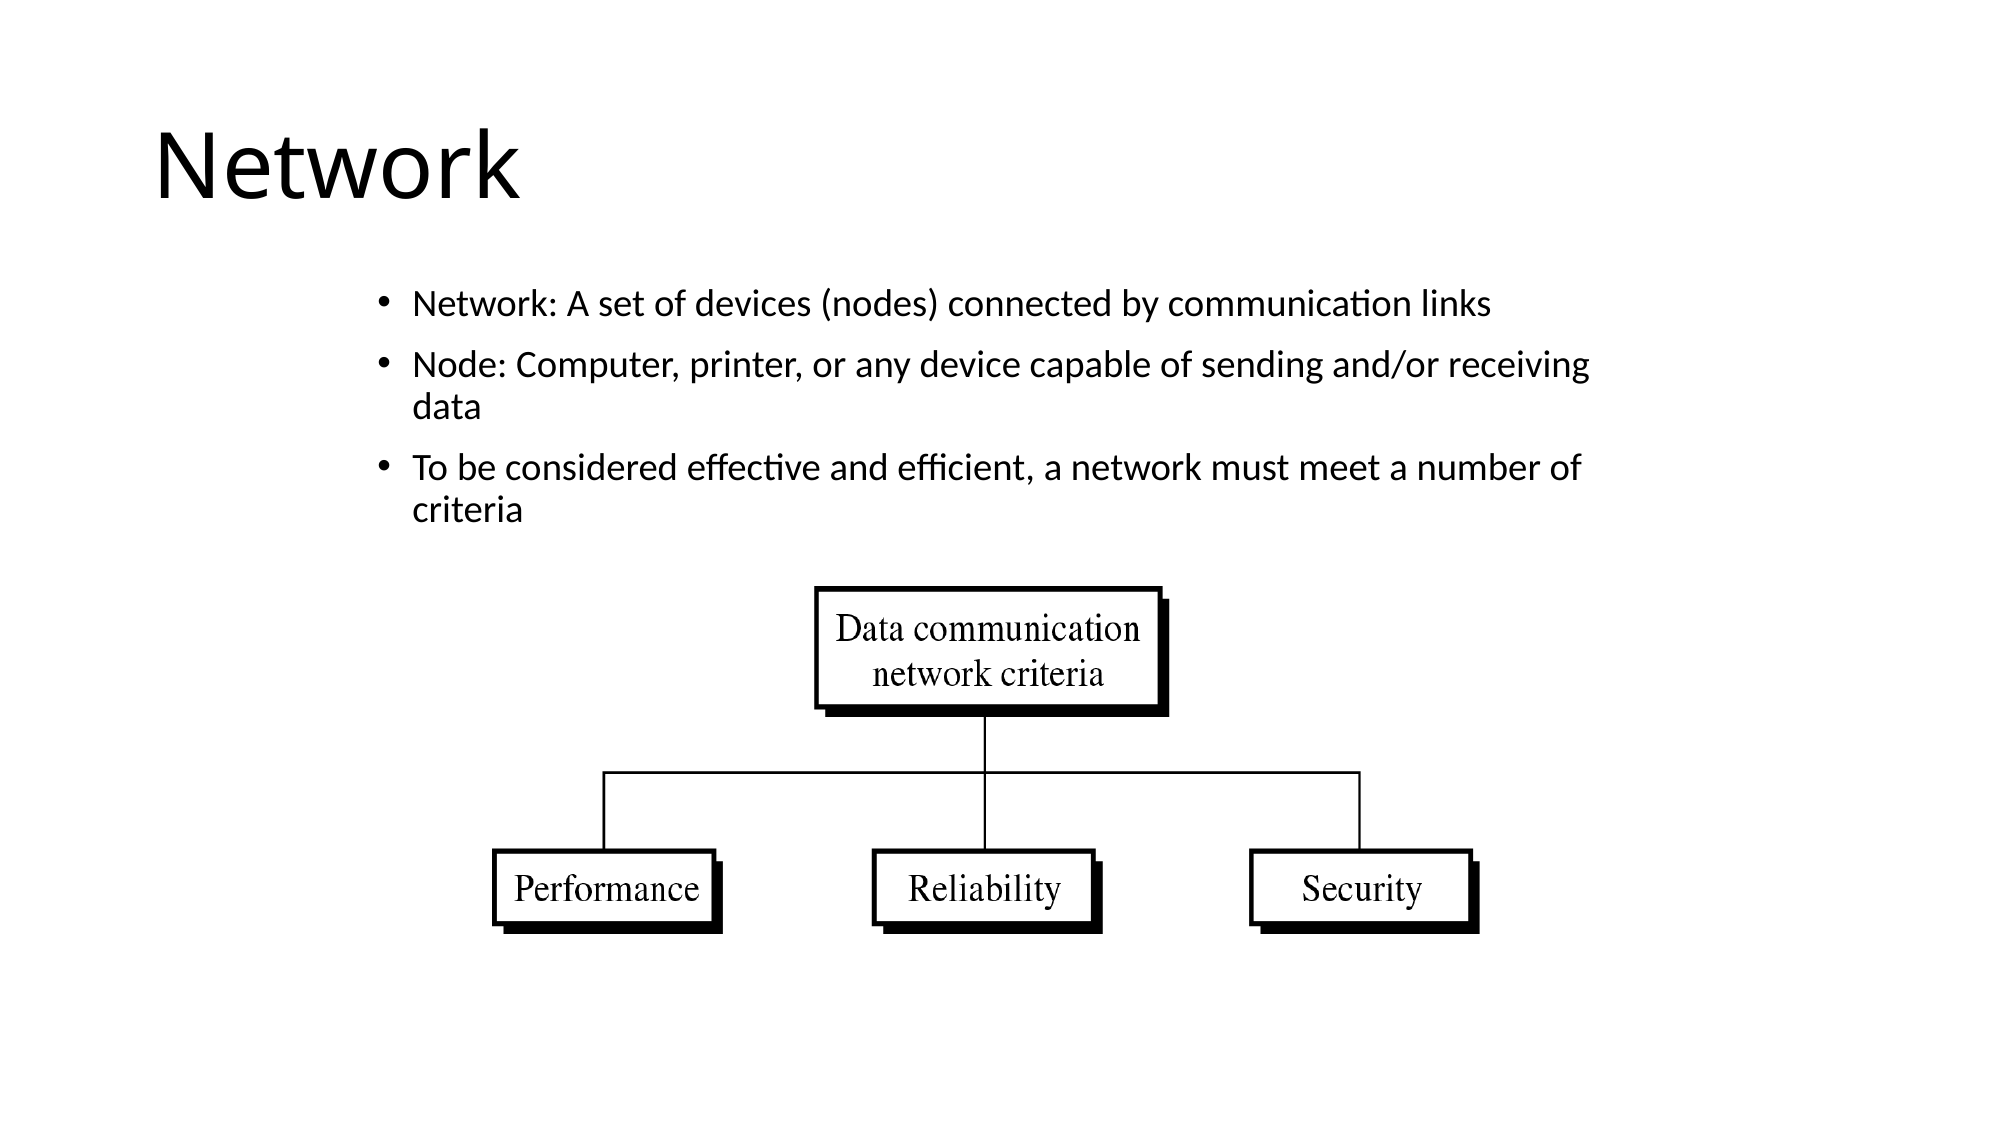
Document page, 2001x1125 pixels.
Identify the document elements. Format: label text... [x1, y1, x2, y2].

title Network [137, 59, 1863, 278]
list Network: A set of devices (nodes) connected by communication links Node: Computer, printer, or any device capable of sending and/or receiving data To be considered effective and efficient, a network must meet a number of criteria [362, 275, 1638, 539]
picture [492, 586, 1480, 934]
